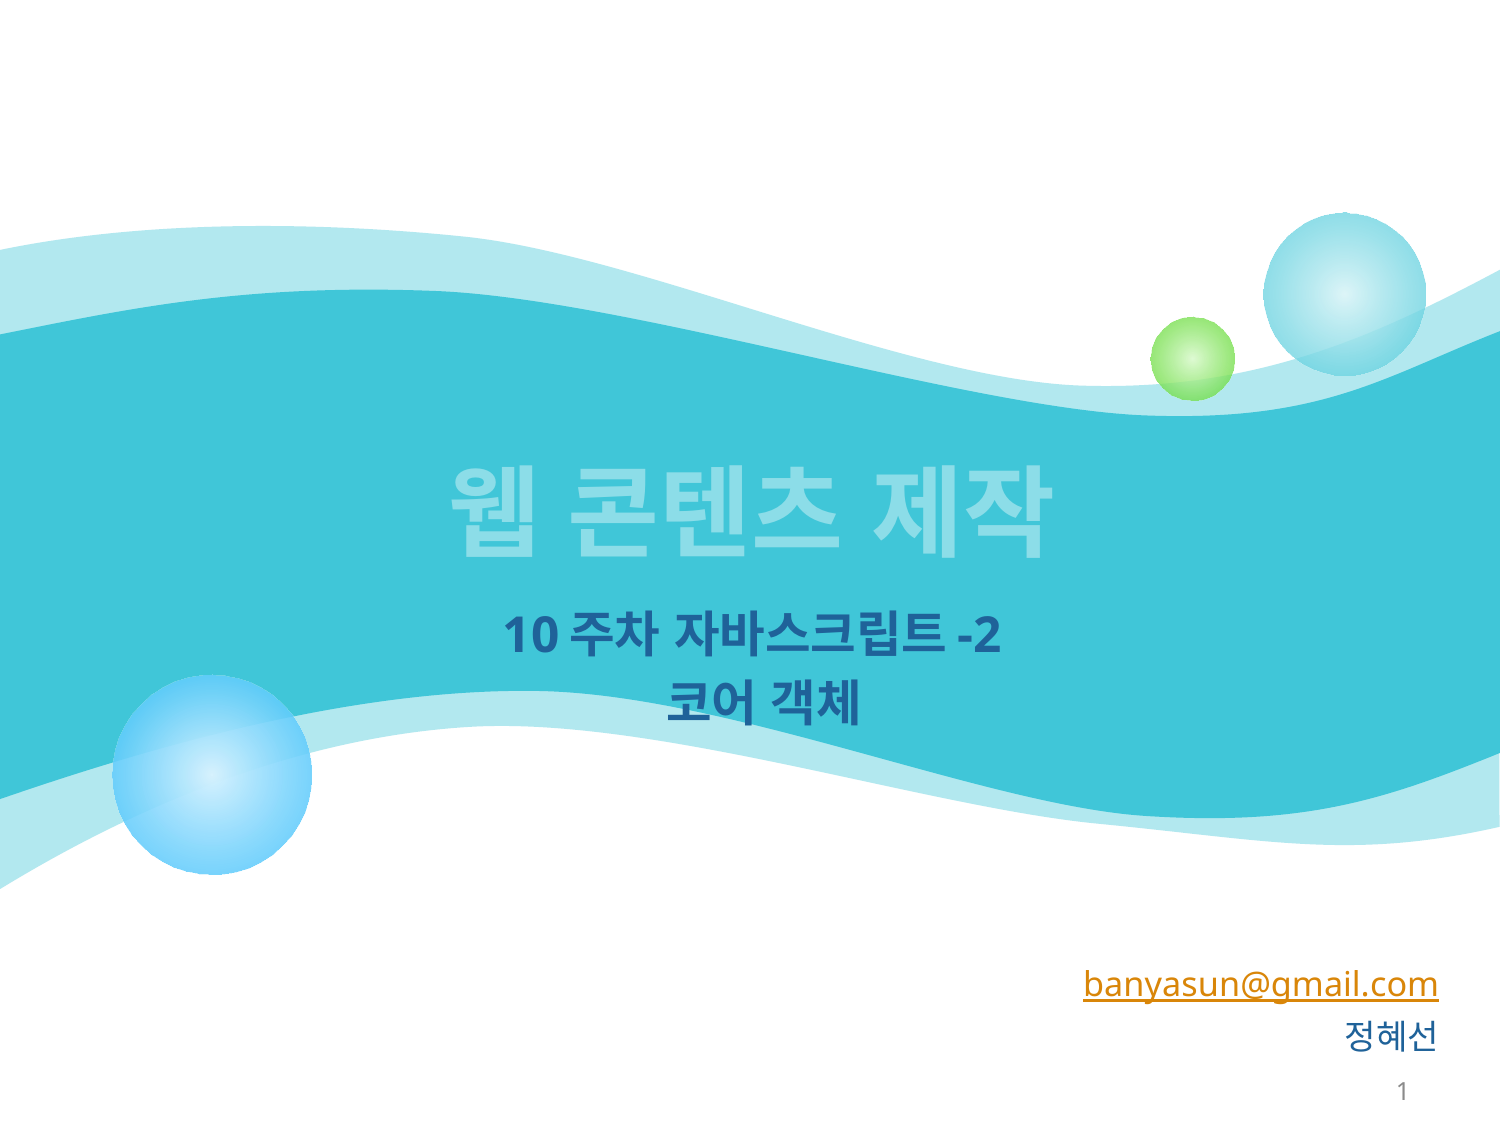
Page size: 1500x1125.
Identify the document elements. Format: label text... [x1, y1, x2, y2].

title 웹 콘텐츠 제작 [101, 328, 1403, 691]
text_box 10주차 자바스크립트-2 코어 객체 [227, 595, 1278, 740]
slide_number 1 [1074, 1072, 1425, 1113]
subtitle banyasun@gmail.com 정혜선 [404, 954, 1455, 1065]
